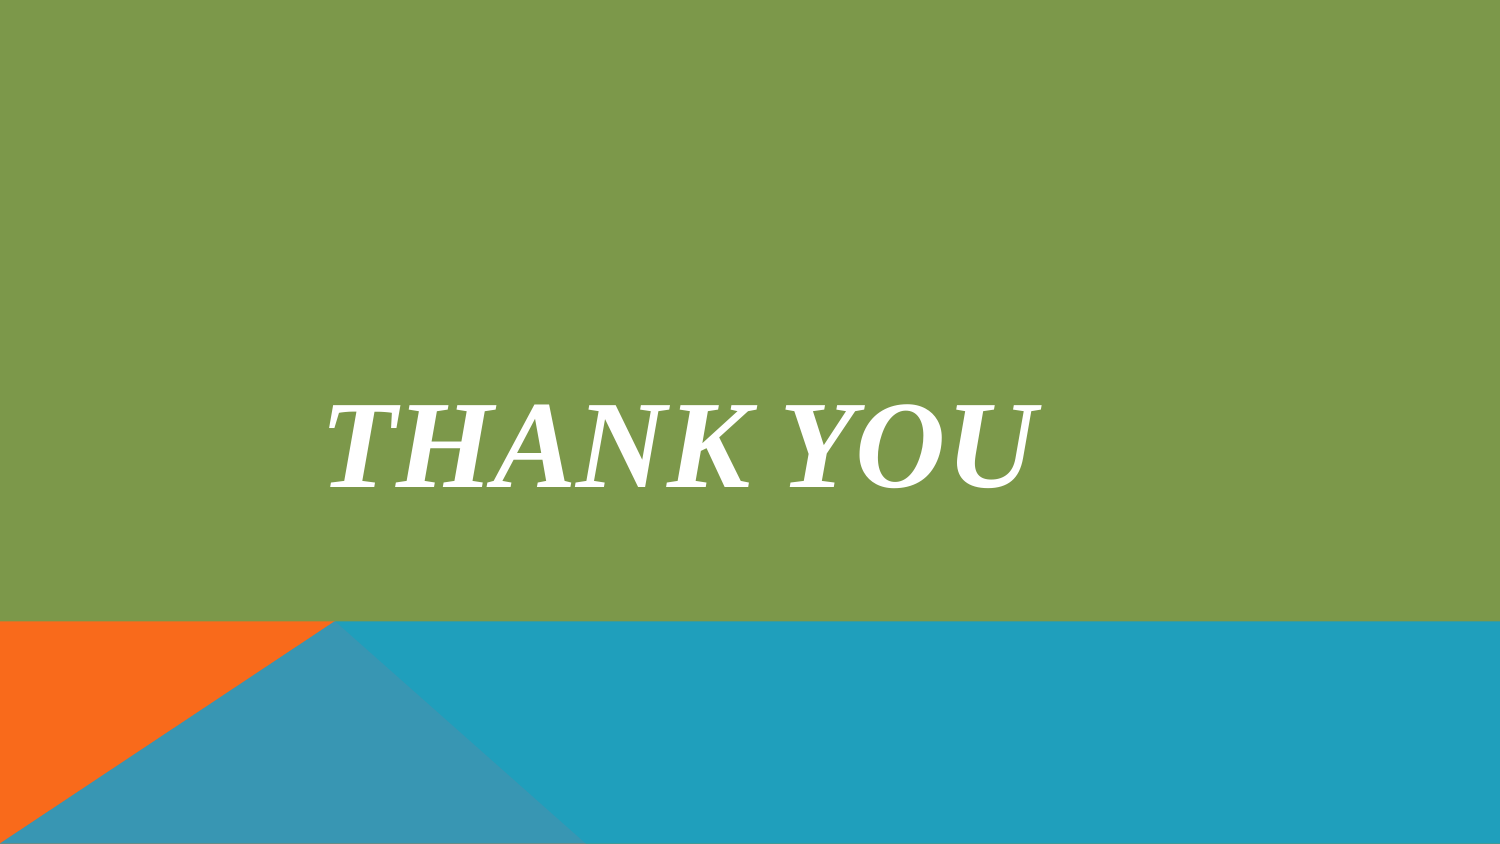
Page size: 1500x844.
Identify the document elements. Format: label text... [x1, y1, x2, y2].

title THANK YOU [80, 165, 1398, 711]
